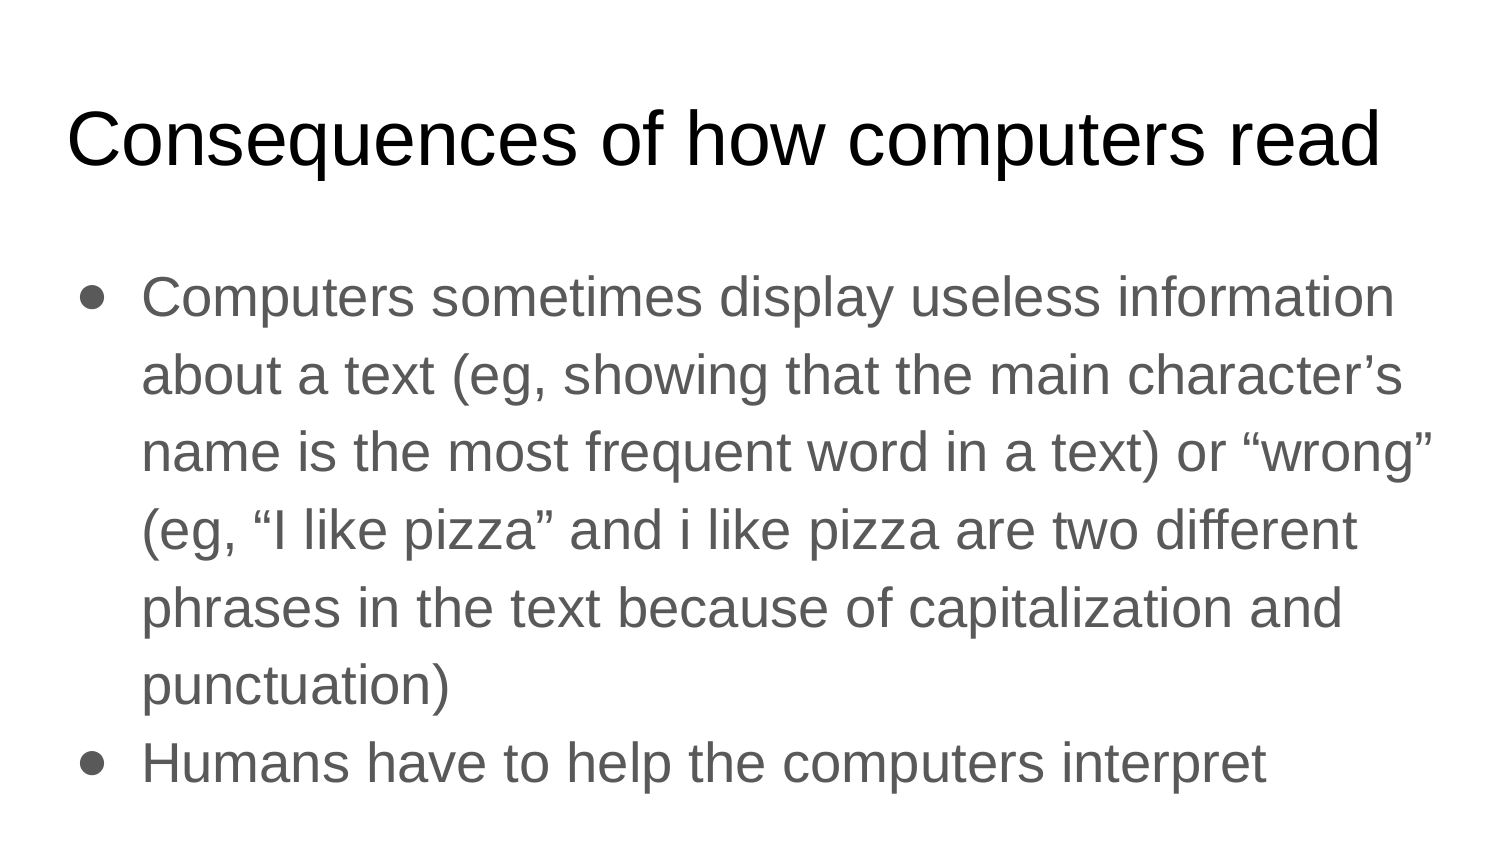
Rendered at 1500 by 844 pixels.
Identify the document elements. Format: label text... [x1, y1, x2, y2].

list Computers sometimes display useless information about a text (eg, showing that the main character’s name is the most frequent word in a text) or “wrong” (eg, “I like pizza” and i like pizza are two different phrases in the text because of capitalization and punctuation) Humans have to help the computers interpret [51, 235, 1461, 820]
title Consequences of how computers read [51, 72, 1449, 167]
